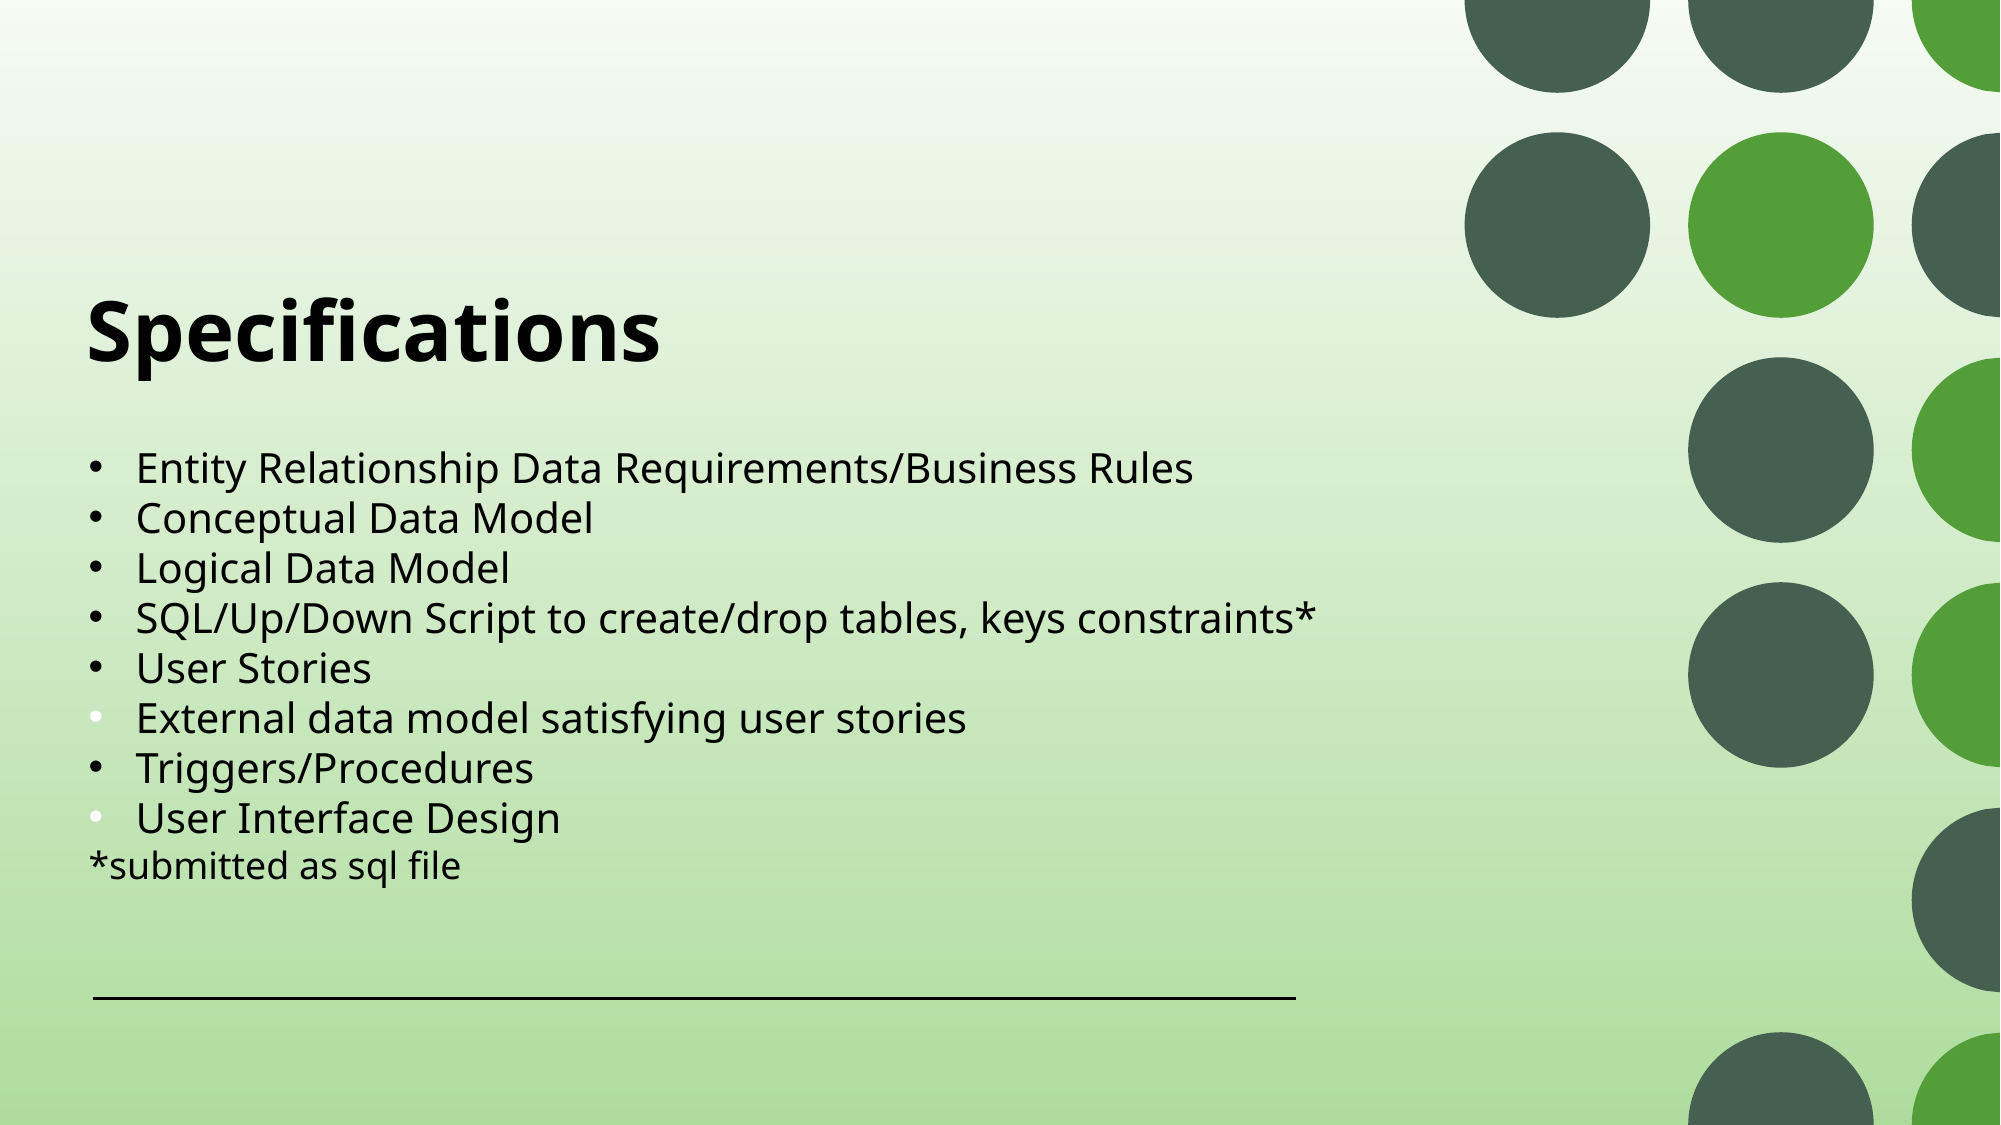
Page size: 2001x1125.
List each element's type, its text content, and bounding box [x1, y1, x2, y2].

text_box Specifications [72, 270, 678, 386]
text_box Entity Relationship Data Requirements/Business Rules Conceptual Data Model Logical Data Model SQL/Up/Down Script to create/drop tables, keys constraints* User Stories External data model satisfying user stories Triggers/Procedures User Interface Design *submitted as sql file [73, 434, 1333, 939]
